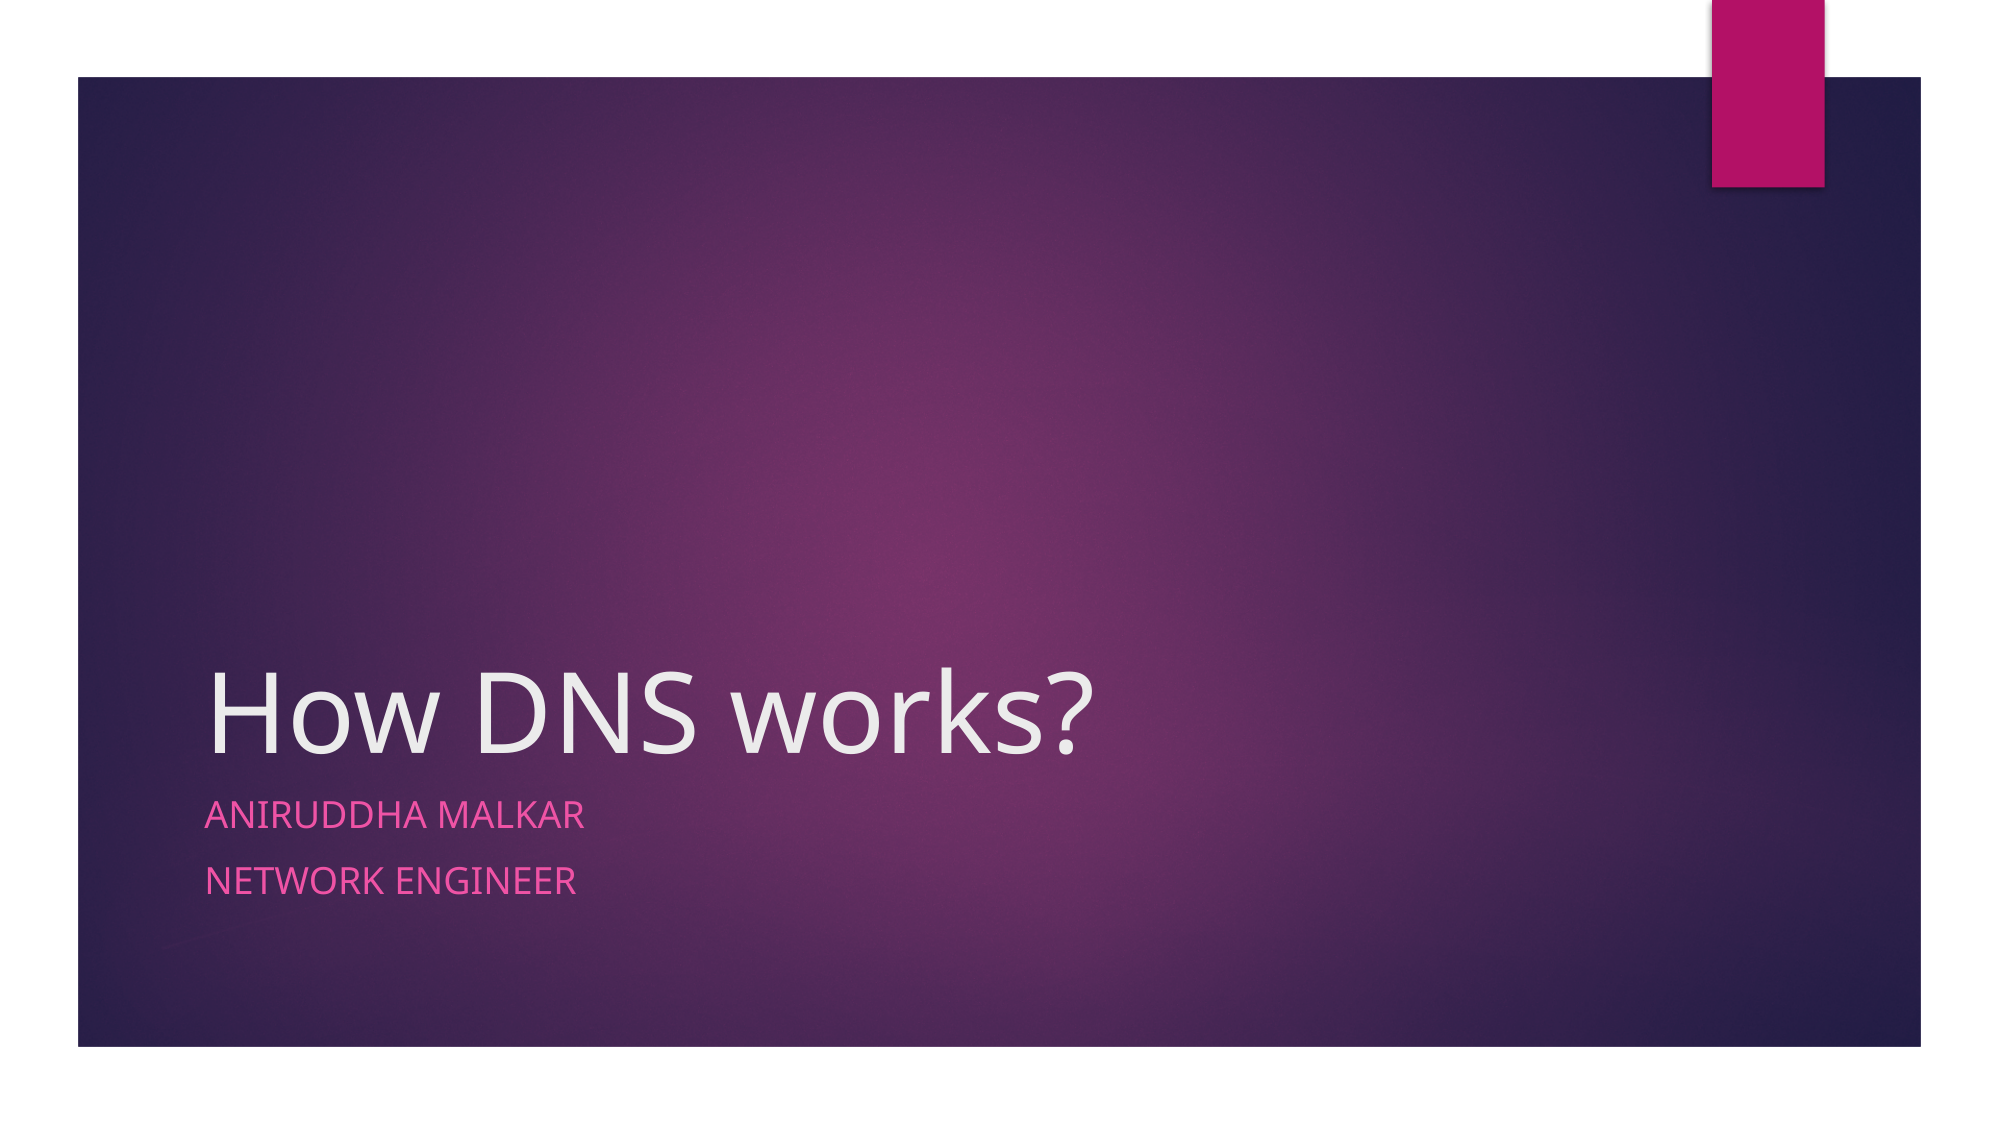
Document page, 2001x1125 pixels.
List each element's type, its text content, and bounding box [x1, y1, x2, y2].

title How DNS works? [189, 344, 1638, 783]
subtitle Aniruddha Malkar Network Engineer [189, 783, 1638, 925]
